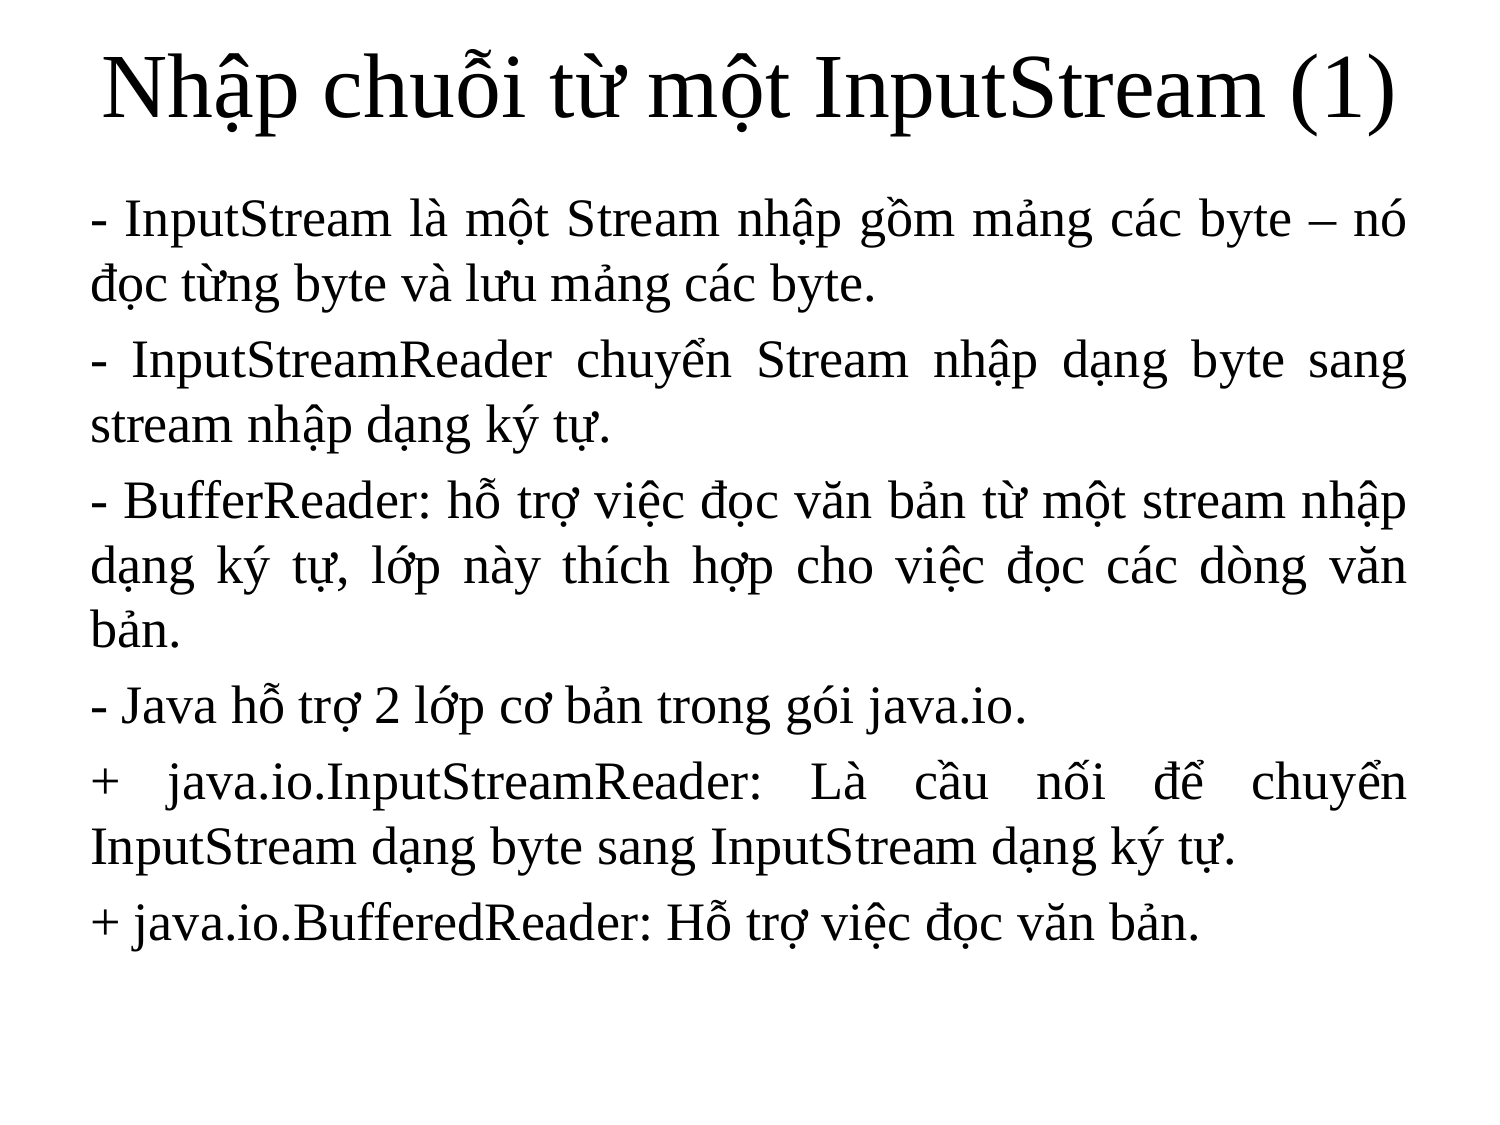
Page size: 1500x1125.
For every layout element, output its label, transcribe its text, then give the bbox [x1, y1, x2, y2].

title Nhập chuỗi từ một InputStream (1) [75, 0, 1425, 174]
list - InputStream là một Stream nhập gồm mảng các byte – nó đọc từng byte và lưu mảng các byte. - InputStreamReader chuyển Stream nhập dạng byte sang stream nhập dạng ký tự. - BufferReader: hỗ trợ việc đọc văn bản từ một stream nhập dạng ký tự, lớp này thích hợp cho việc đọc các dòng văn bản. - Java hỗ trợ 2 lớp cơ bản trong gói java.io. + java.io.InputStreamReader: Là cầu nối để chuyển InputStream dạng byte sang InputStream dạng ký tự. + java.io.BufferedReader: Hỗ trợ việc đọc văn bản. [75, 174, 1425, 1005]
